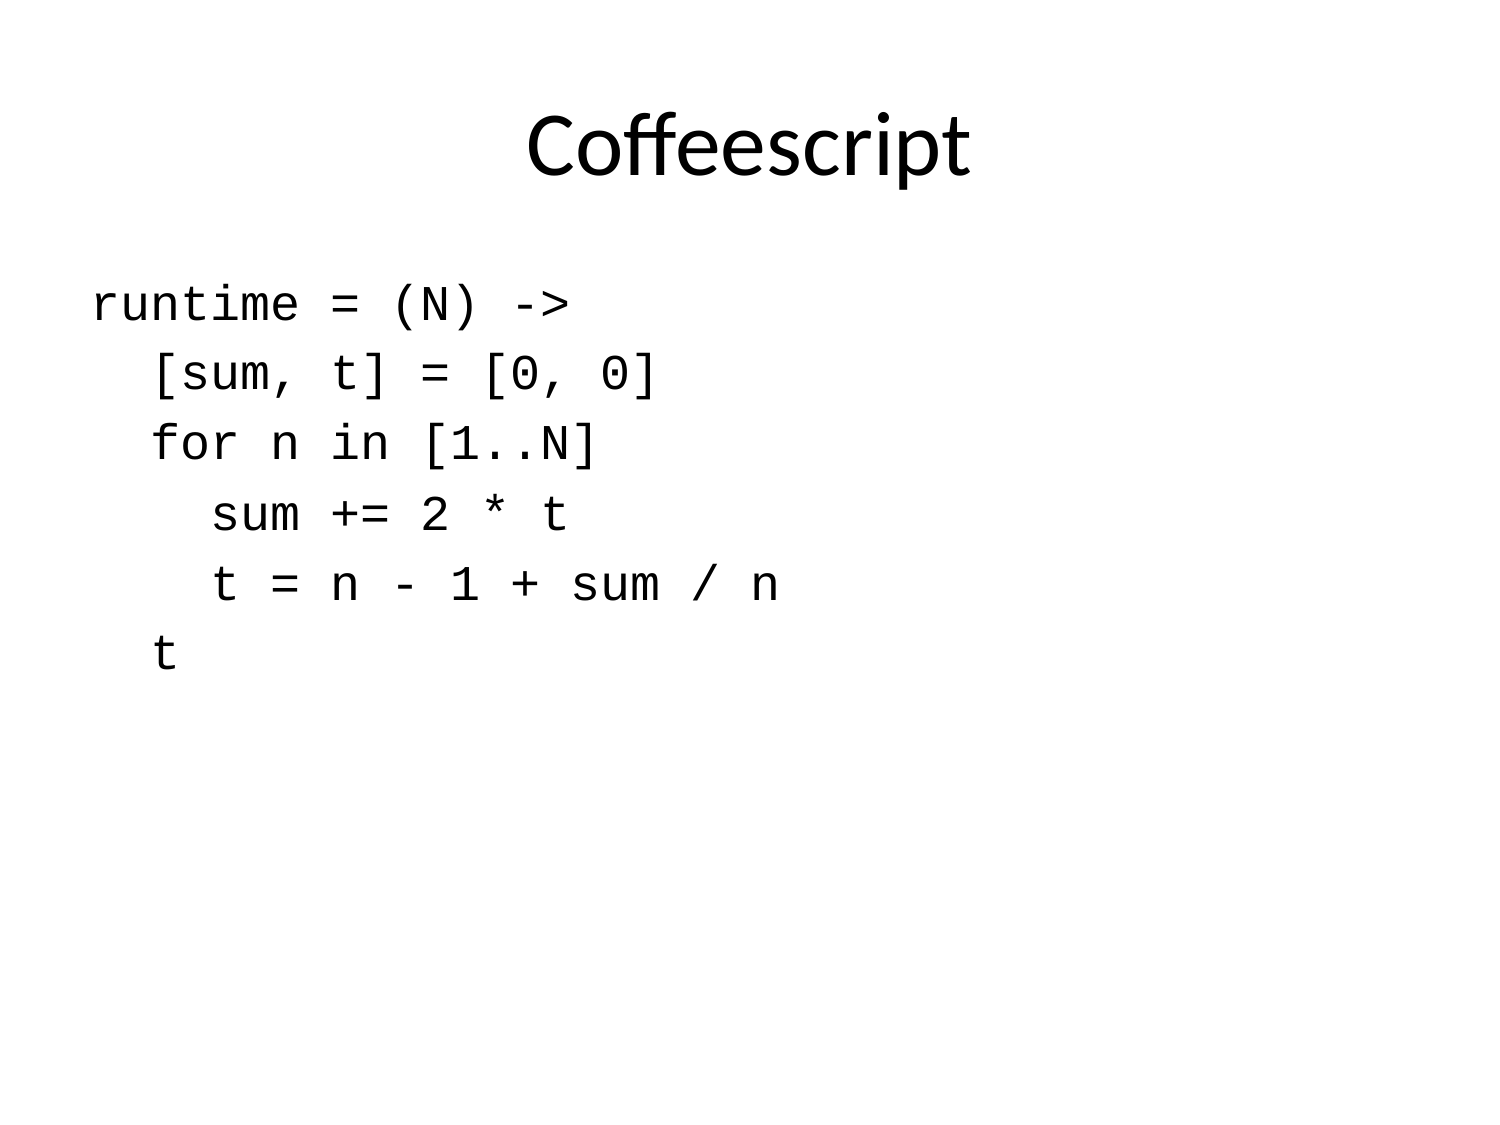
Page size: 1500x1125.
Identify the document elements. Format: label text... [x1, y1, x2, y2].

title Coffeescript [75, 45, 1425, 233]
list runtime = (N) -> [sum, t] = [0, 0] for n in [1..N] sum += 2 * t t = n - 1 + sum / n t [75, 262, 1425, 1005]
